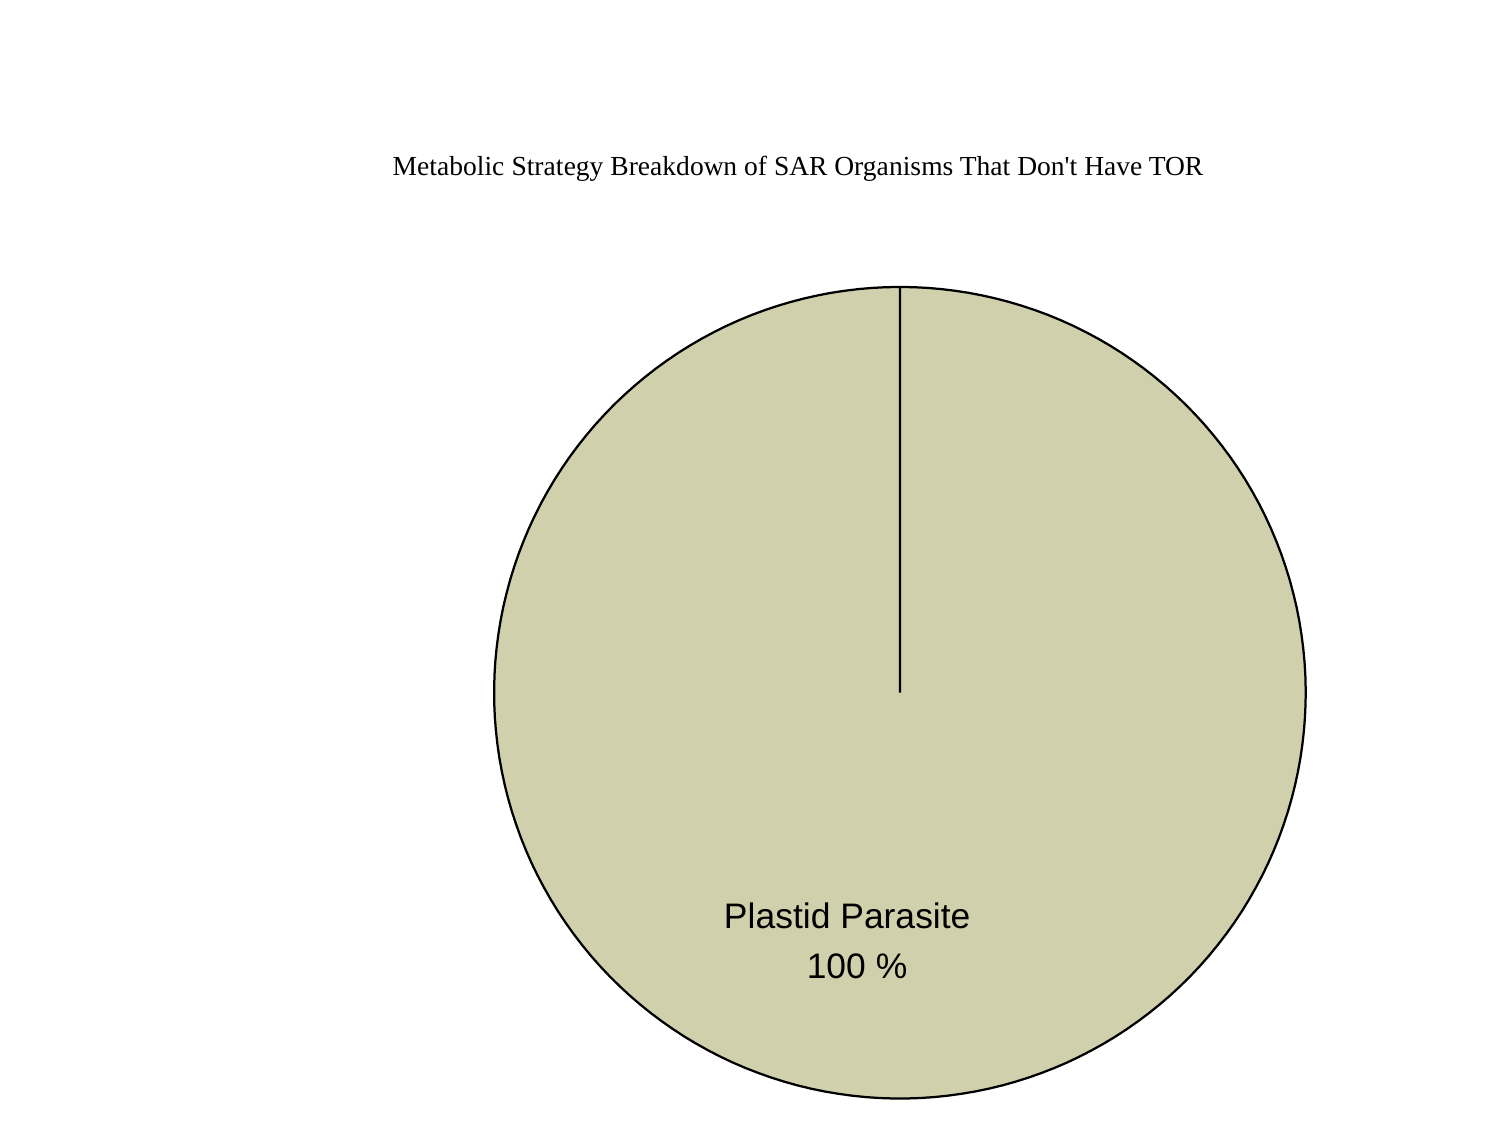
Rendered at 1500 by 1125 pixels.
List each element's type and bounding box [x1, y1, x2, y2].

text_box [149, 149, 1500, 1125]
